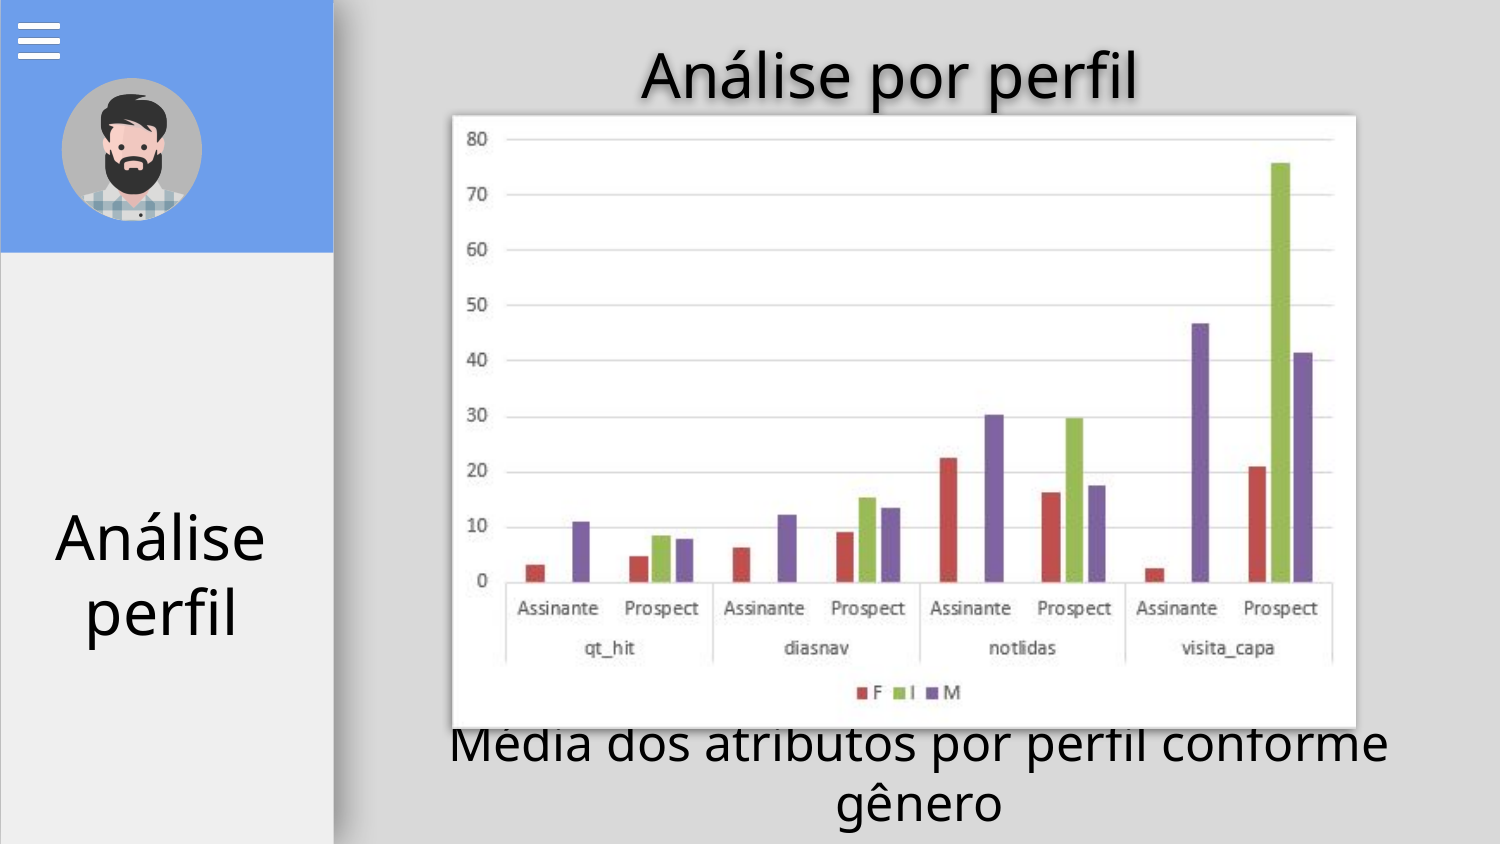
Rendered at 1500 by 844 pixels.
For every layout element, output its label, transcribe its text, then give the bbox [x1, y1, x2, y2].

picture [66, 91, 197, 221]
picture [17, 16, 60, 65]
text_box [1, 253, 334, 844]
title Análise perfil [2, 363, 321, 782]
title Média dos atributos por perfil conforme gênero [418, 717, 1420, 825]
text_box Análise por perfil [482, 19, 1300, 110]
text_box [0, 0, 334, 253]
picture [452, 114, 1356, 729]
text_box [94, 78, 170, 89]
